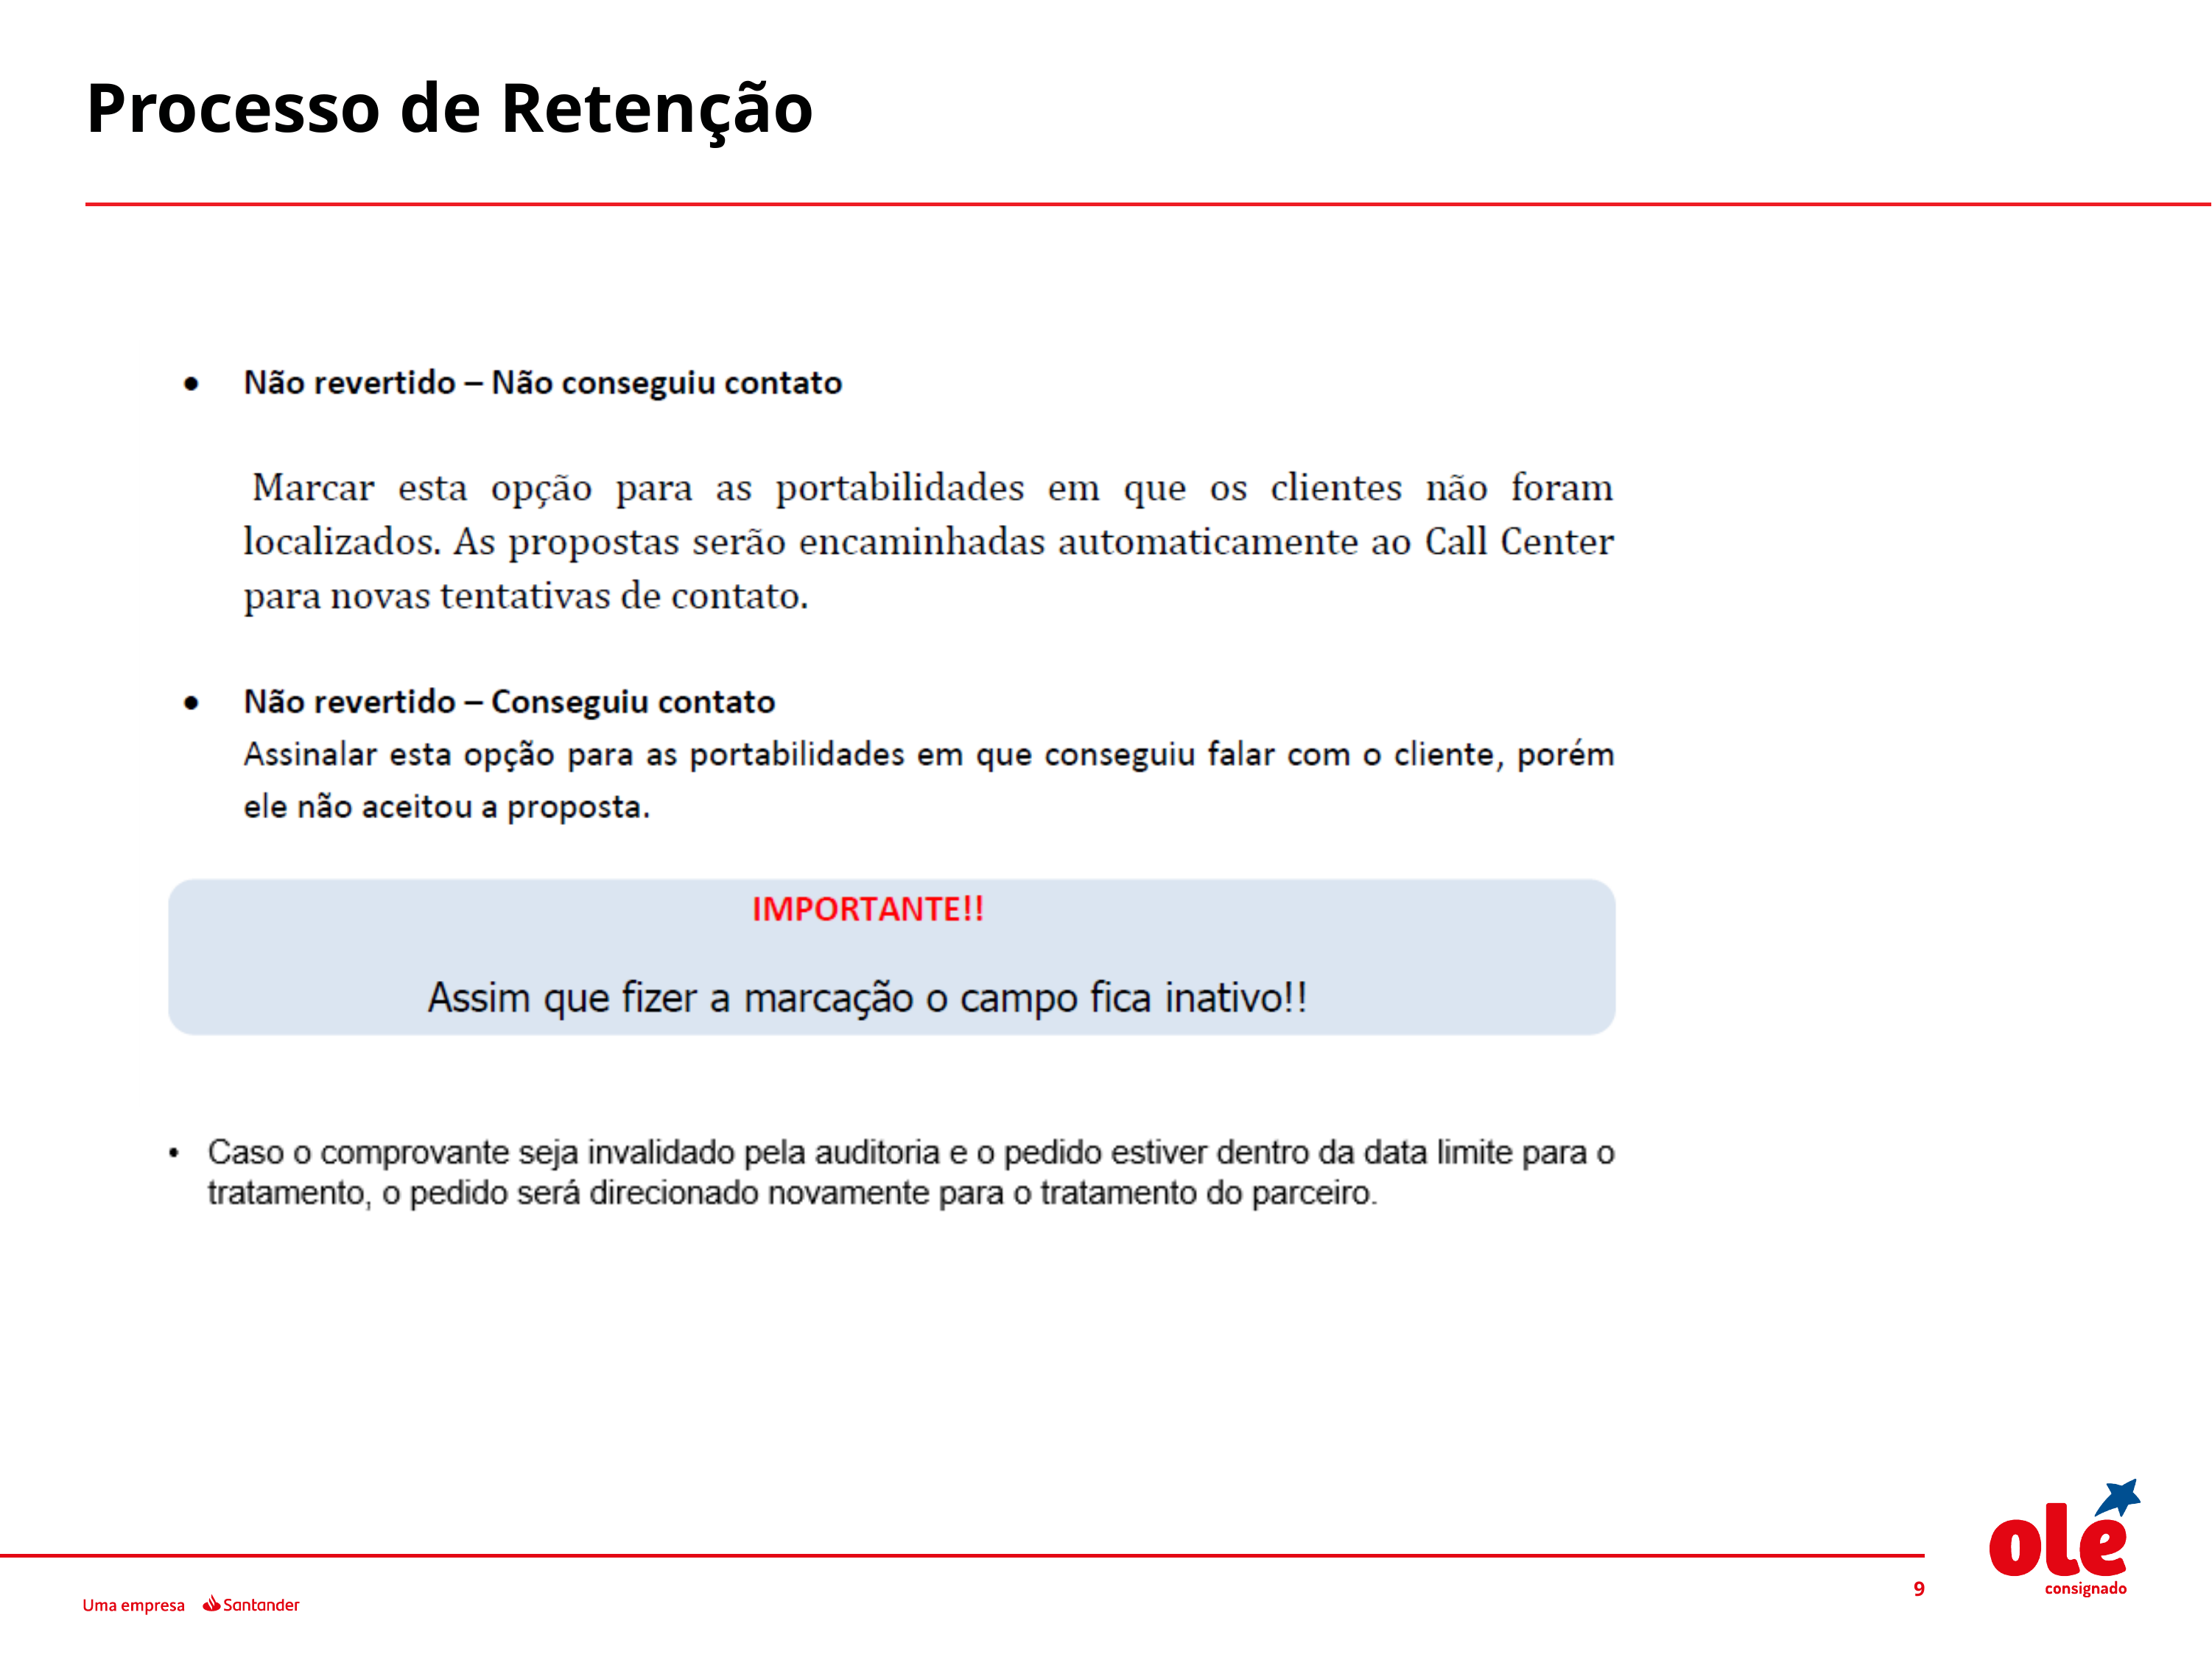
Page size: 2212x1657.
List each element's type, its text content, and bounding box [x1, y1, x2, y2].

picture [1990, 1479, 2141, 1597]
picture [138, 340, 1696, 1263]
title Processo de Retenção [85, 64, 2121, 147]
